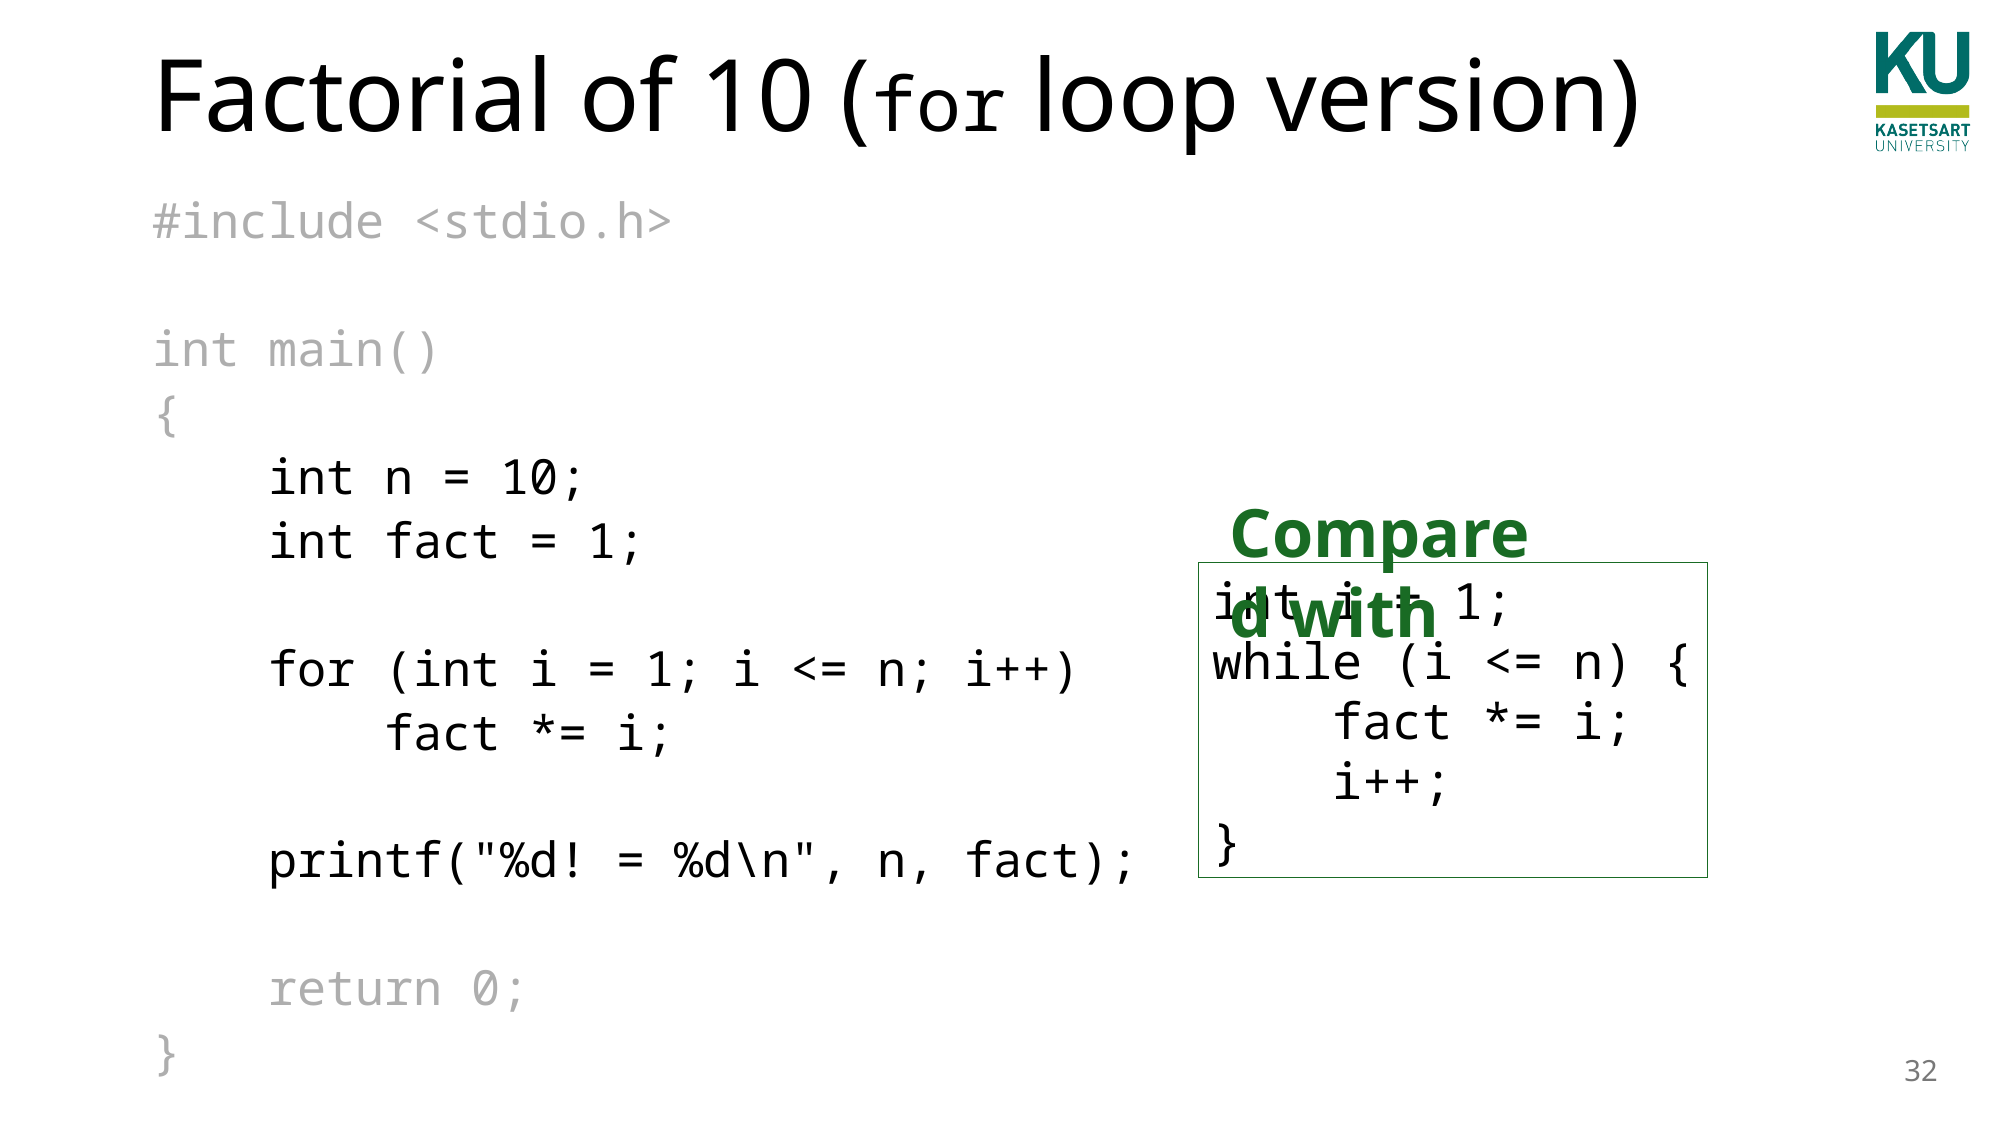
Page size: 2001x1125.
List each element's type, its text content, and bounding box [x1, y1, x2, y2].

slide_number 32 [1887, 1042, 1955, 1103]
text_box Compared with [1214, 483, 1587, 659]
list #include <stdio.h> int main() { int n = 10; int fact = 1; for (int i = 1; i <= n; i++) fact *= i; printf("%d! = %d\n", n, fact); return 0; } [137, 175, 1863, 1088]
picture [1862, 22, 1980, 161]
title Factorial of 10 (for loop version) [137, 37, 1838, 161]
text_box int i = 1; while (i <= n) { fact *= i; i++; } [1198, 562, 1708, 878]
